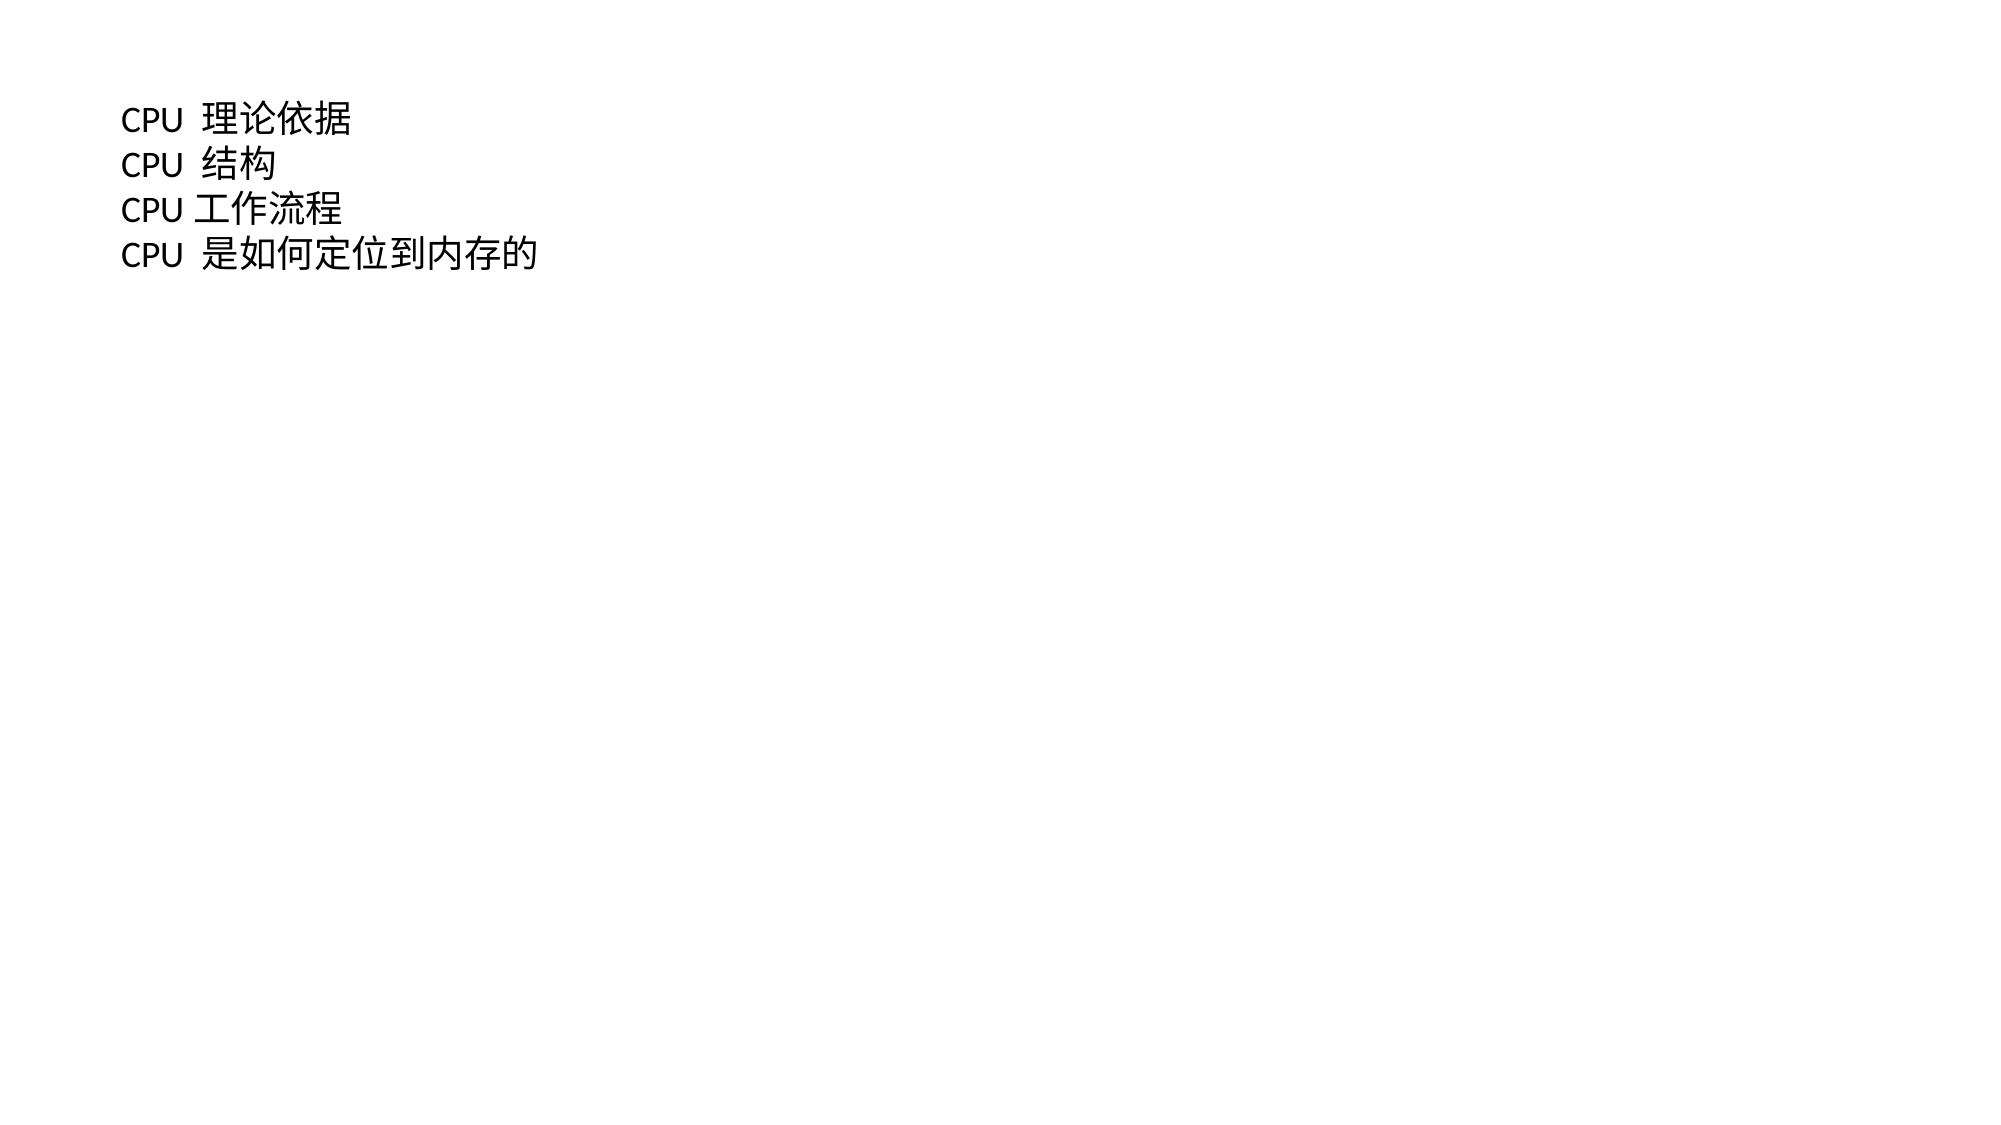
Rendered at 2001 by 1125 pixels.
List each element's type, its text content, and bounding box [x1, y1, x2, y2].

text_box CPU 理论依据 CPU 结构 CPU工作流程 CPU 是如何定位到内存的 [106, 87, 554, 283]
